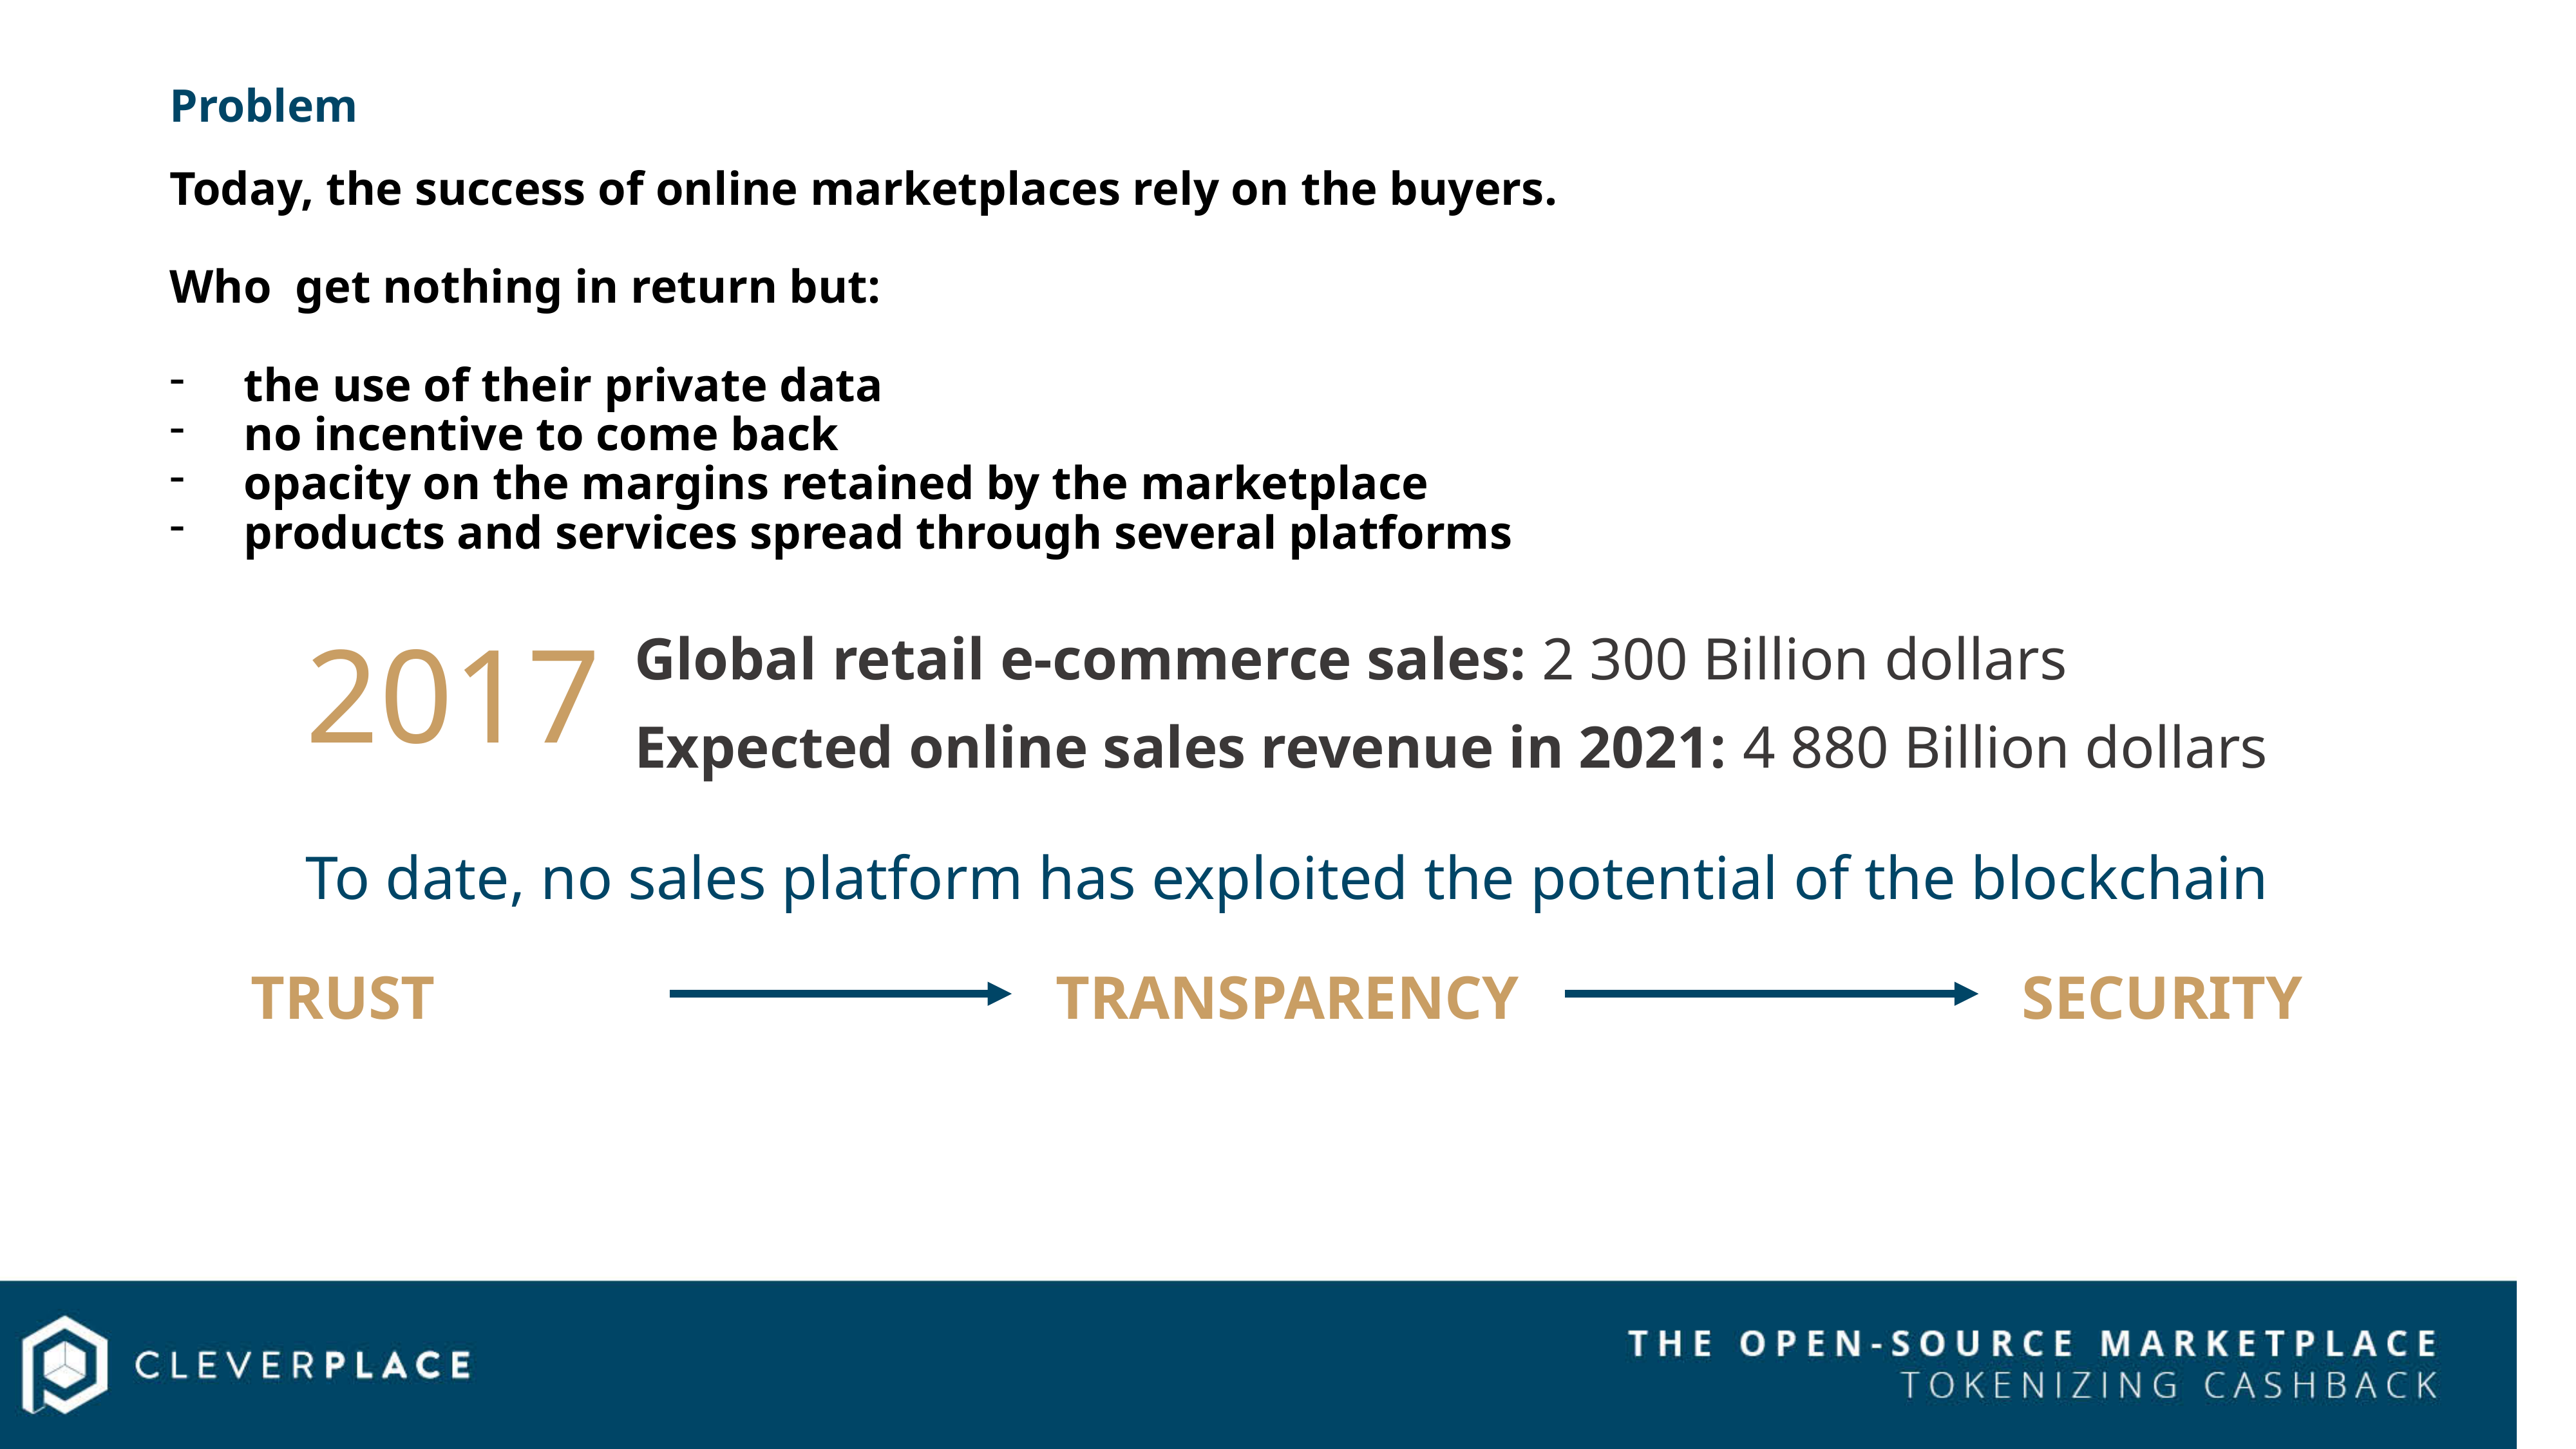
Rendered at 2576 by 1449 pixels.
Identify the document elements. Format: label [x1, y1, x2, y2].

list [0, 0, 2517, 1449]
